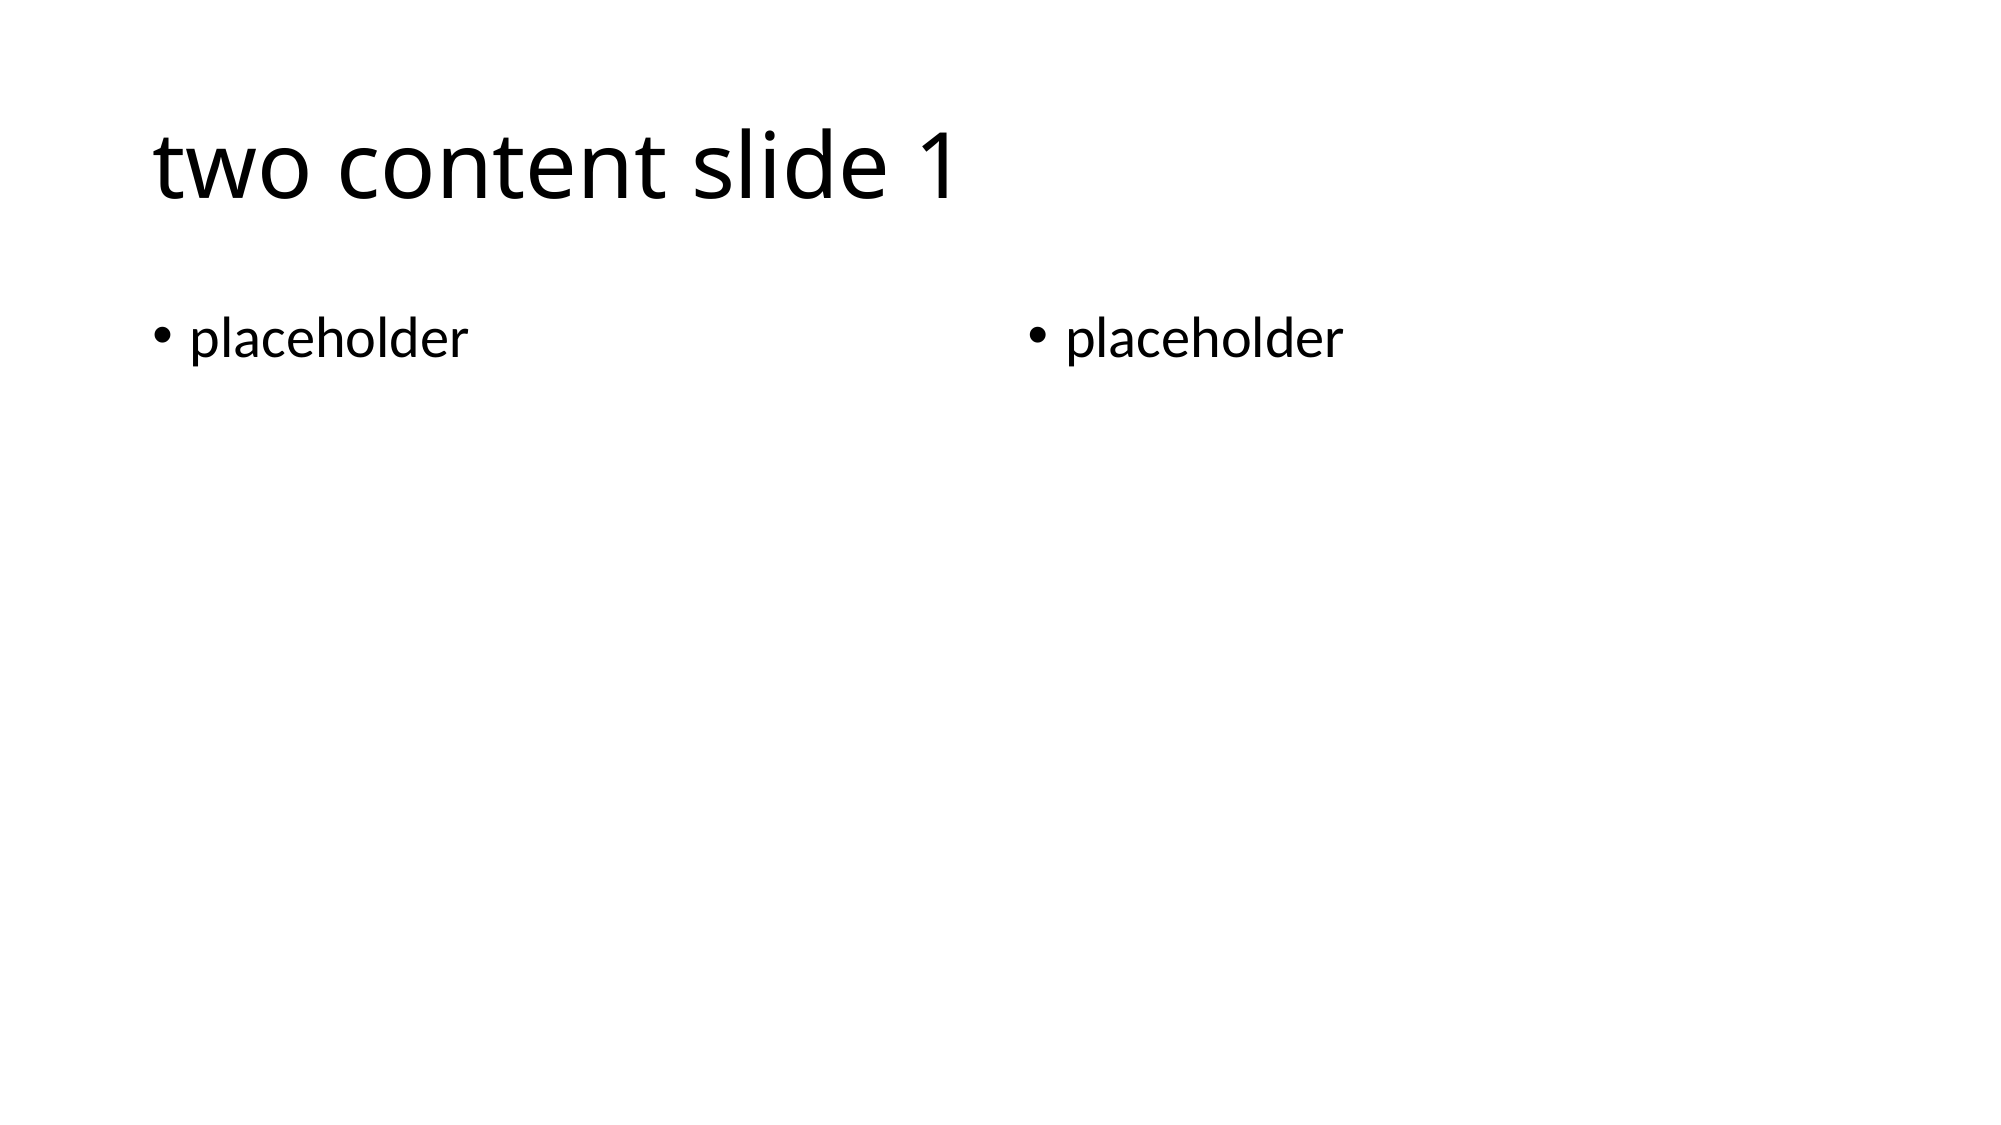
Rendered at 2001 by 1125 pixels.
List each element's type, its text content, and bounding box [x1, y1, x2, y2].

list placeholder [1012, 299, 1863, 1014]
title two content slide 1 [137, 59, 1863, 278]
list placeholder [137, 299, 988, 1014]
